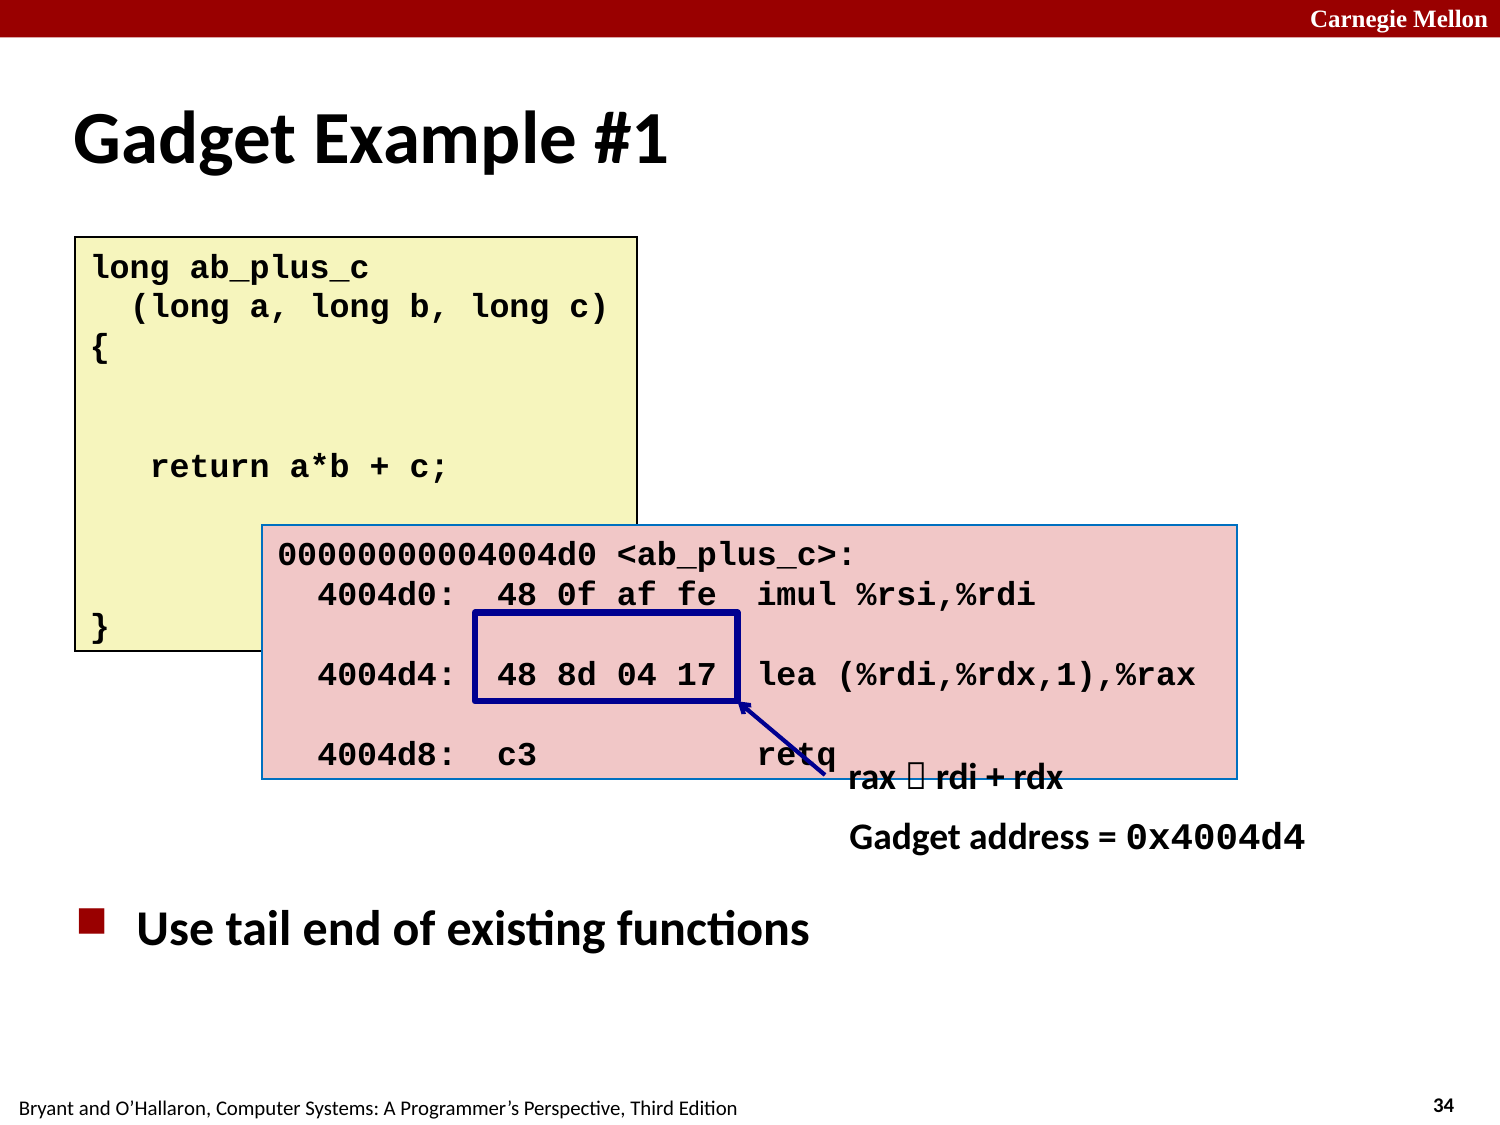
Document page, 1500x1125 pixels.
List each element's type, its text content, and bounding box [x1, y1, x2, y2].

title Gadget Example #1 [58, 71, 1305, 197]
text_box Gadget address = 0x4004d4 [834, 805, 1321, 865]
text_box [262, 524, 1238, 806]
text_box long ab_plus_c (long a, long b, long c) { return a*b + c; } [75, 237, 638, 652]
list Use tail end of existing functions [64, 887, 1361, 1040]
